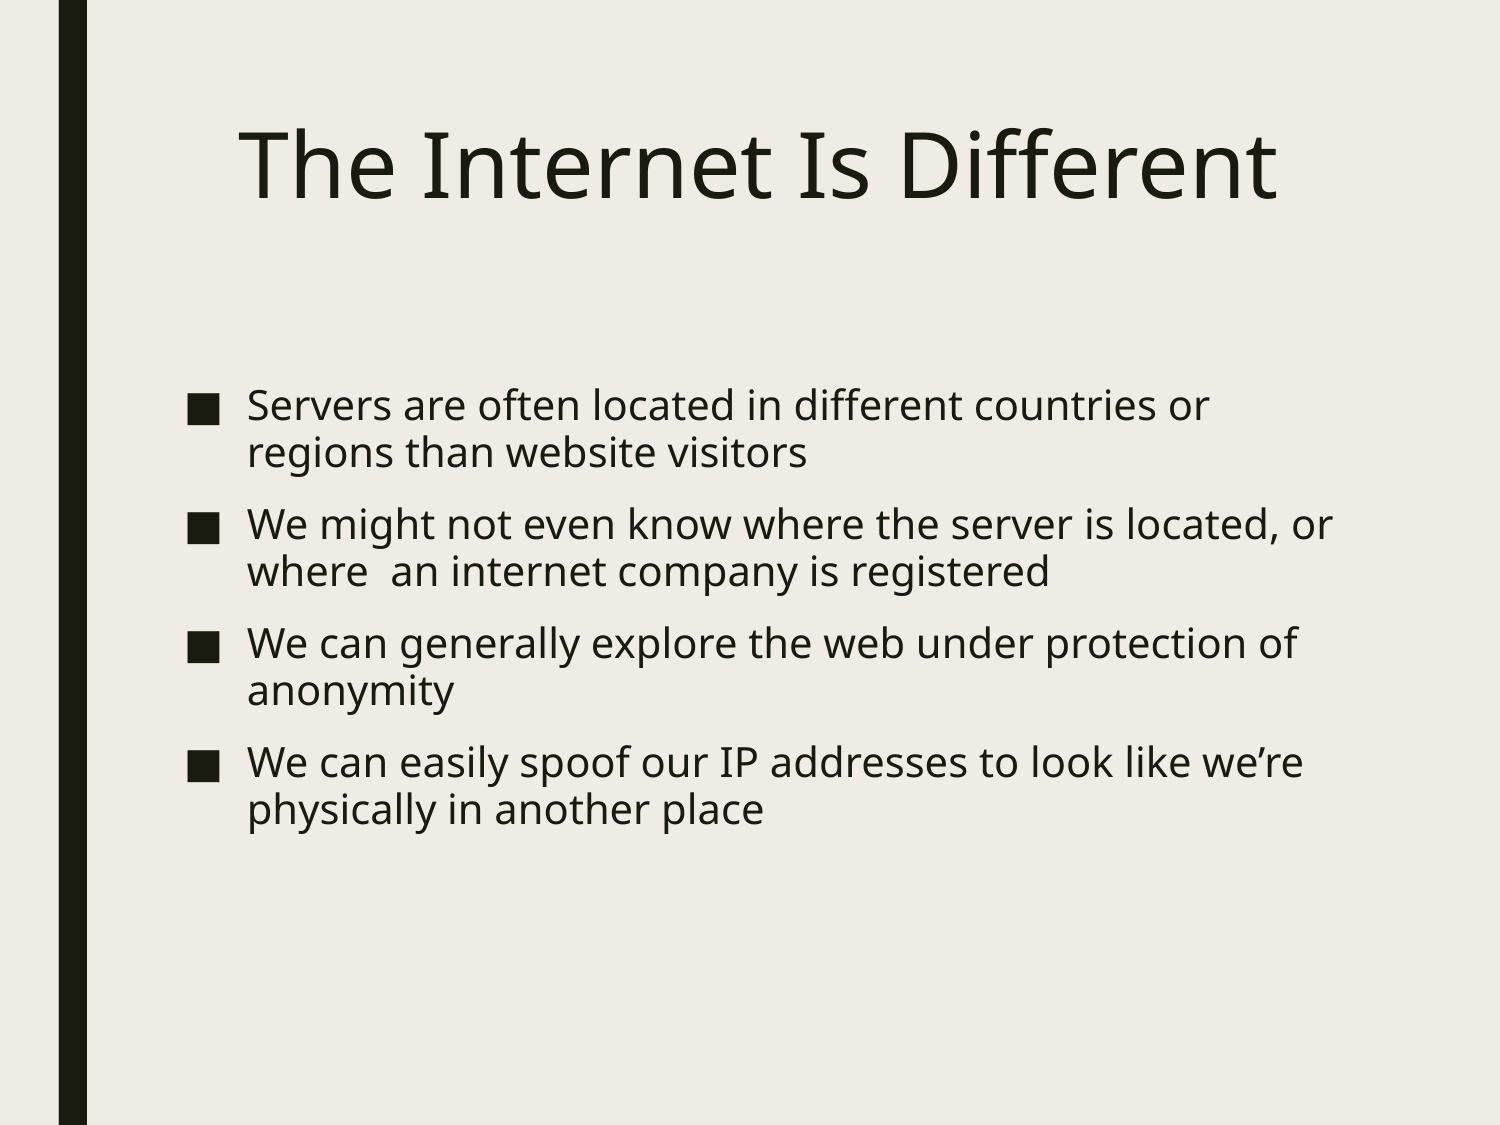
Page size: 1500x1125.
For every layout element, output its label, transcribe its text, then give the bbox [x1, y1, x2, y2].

list Servers are often located in different countries or regions than website visitors We might not even know where the server is located, or where an internet company is registered We can generally explore the web under protection of anonymity We can easily spoof our IP addresses to look like we’re physically in another place [168, 375, 1351, 963]
title The Internet Is Different [168, 112, 1351, 357]
